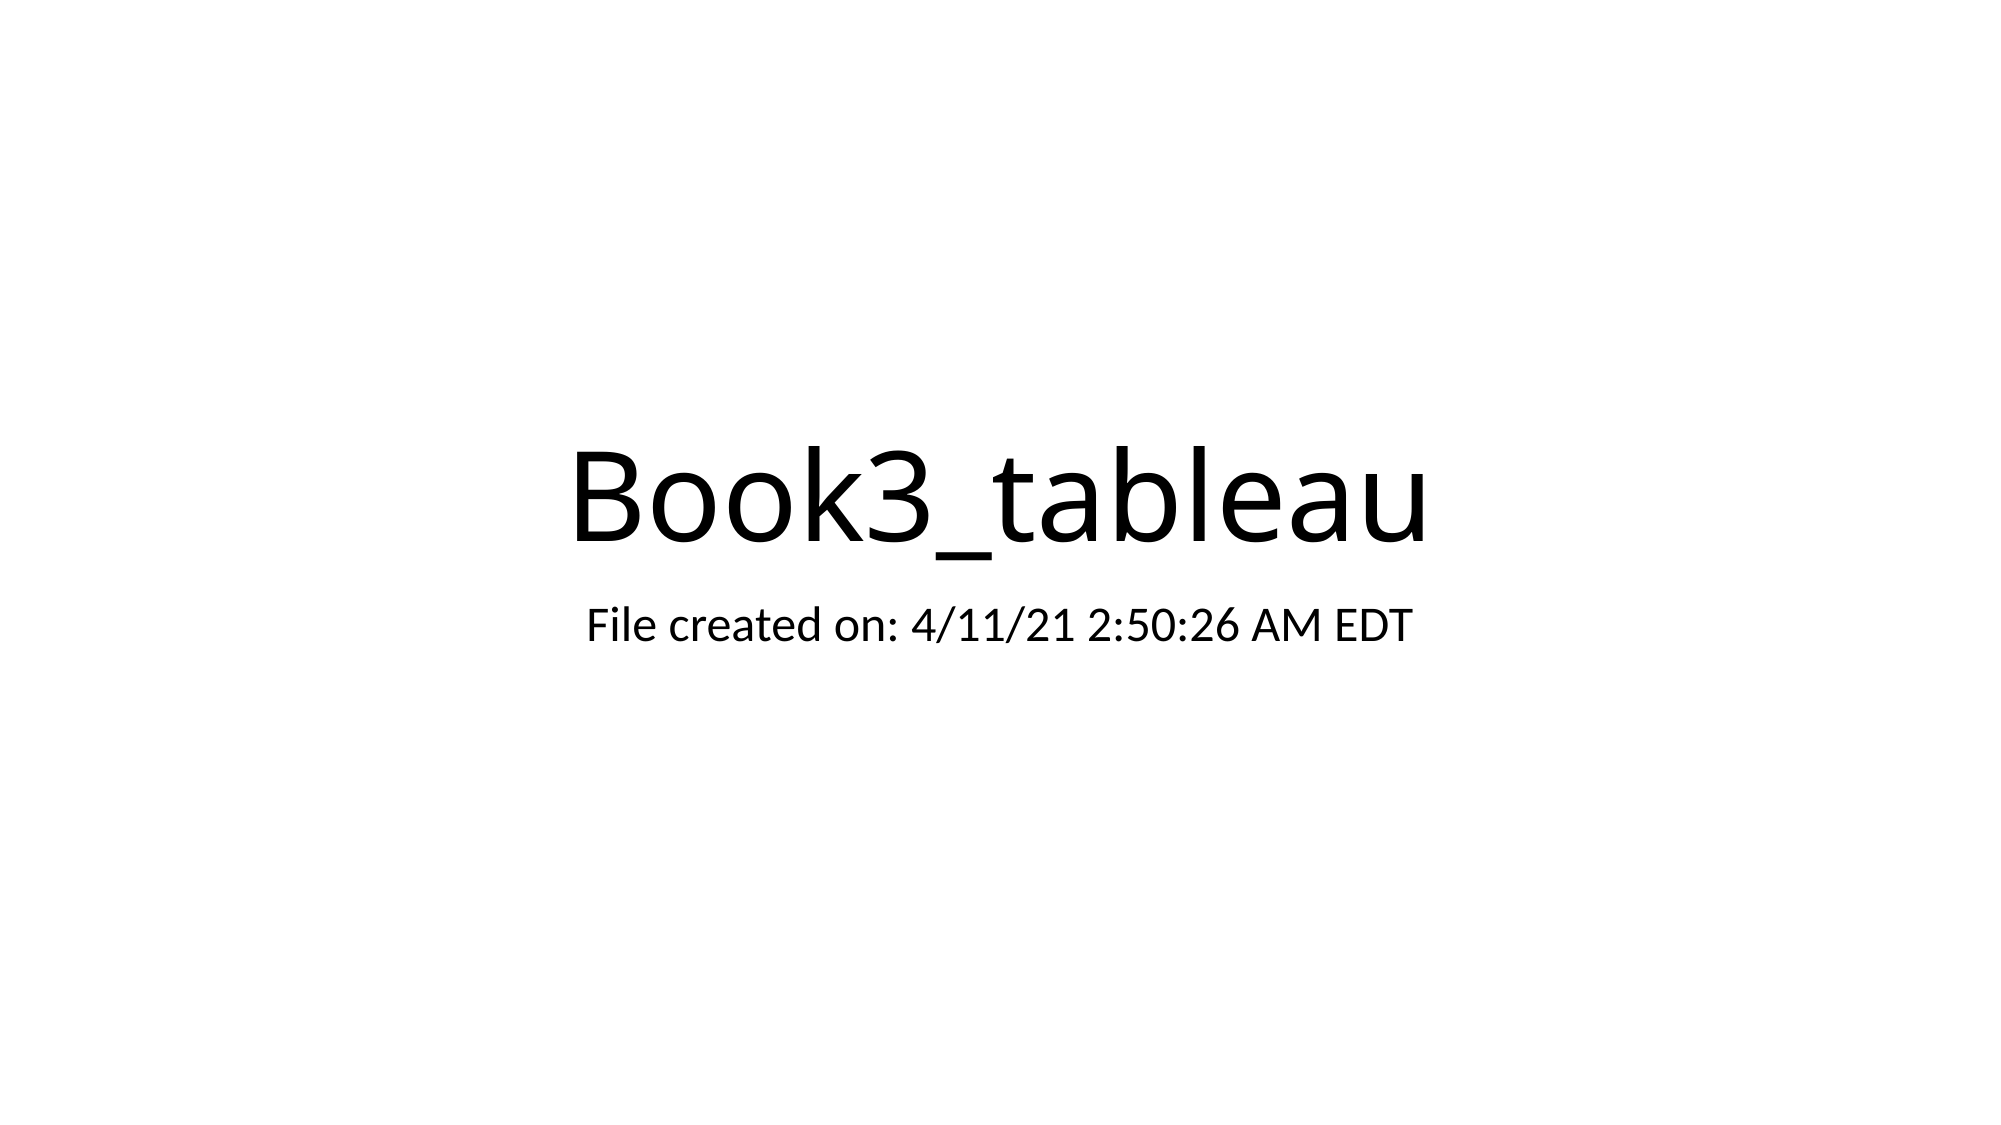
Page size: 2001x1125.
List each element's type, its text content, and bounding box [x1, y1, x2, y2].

subtitle File created on: 4/11/21 2:50:26 AM EDT [249, 590, 1750, 863]
title Book3_tableau [249, 184, 1750, 576]
